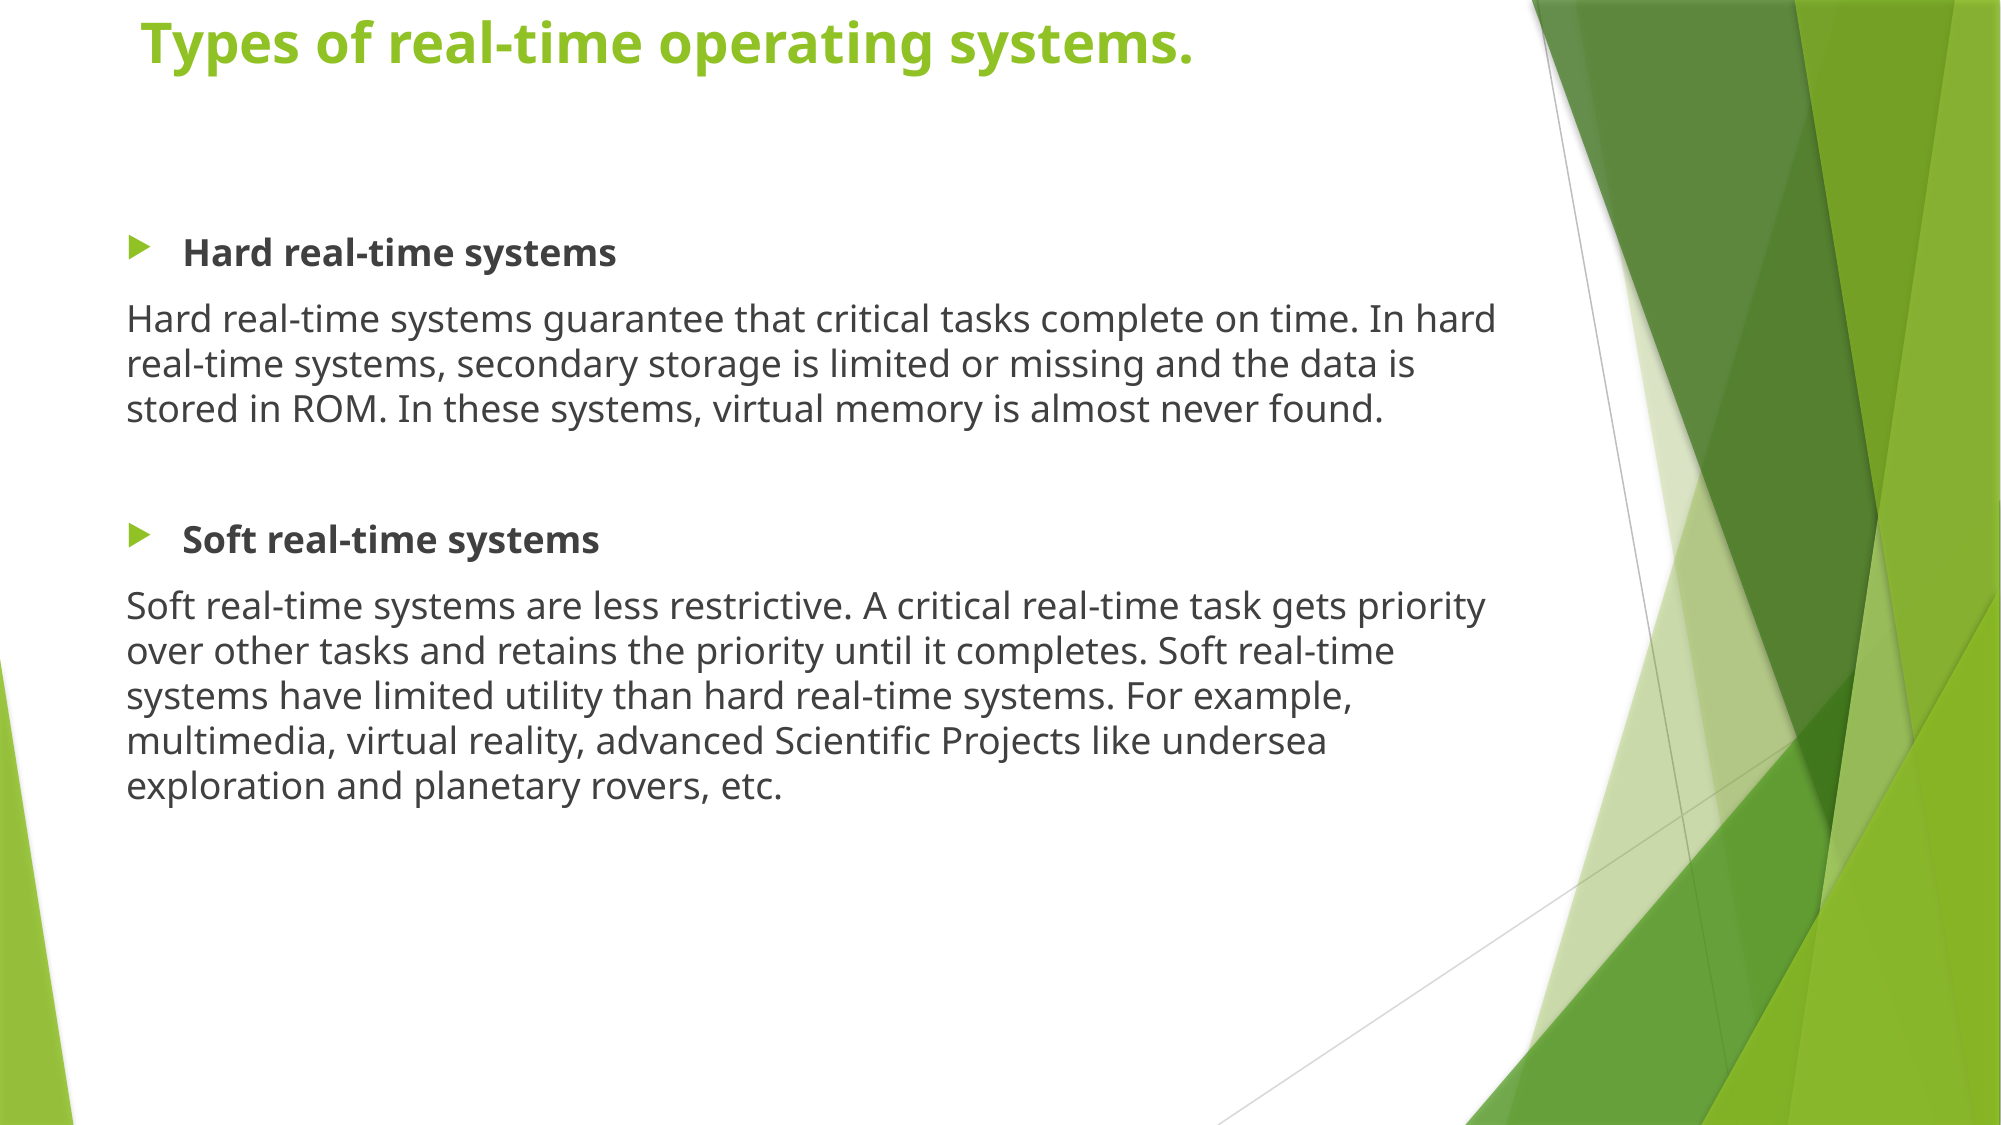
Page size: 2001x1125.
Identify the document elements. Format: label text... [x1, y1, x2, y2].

list Hard real-time systems Hard real-time systems guarantee that critical tasks complete on time. In hard real-time systems, secondary storage is limited or missing and the data is stored in ROM. In these systems, virtual memory is almost never found. Soft real-time systems Soft real-time systems are less restrictive. A critical real-time task gets priority over other tasks and retains the priority until it completes. Soft real-time systems have limited utility than hard real-time systems. For example, multimedia, virtual reality, advanced Scientific Projects like undersea exploration and planetary rovers, etc. [111, 221, 1522, 1023]
title Types of real-time operating systems. [111, 0, 1522, 153]
